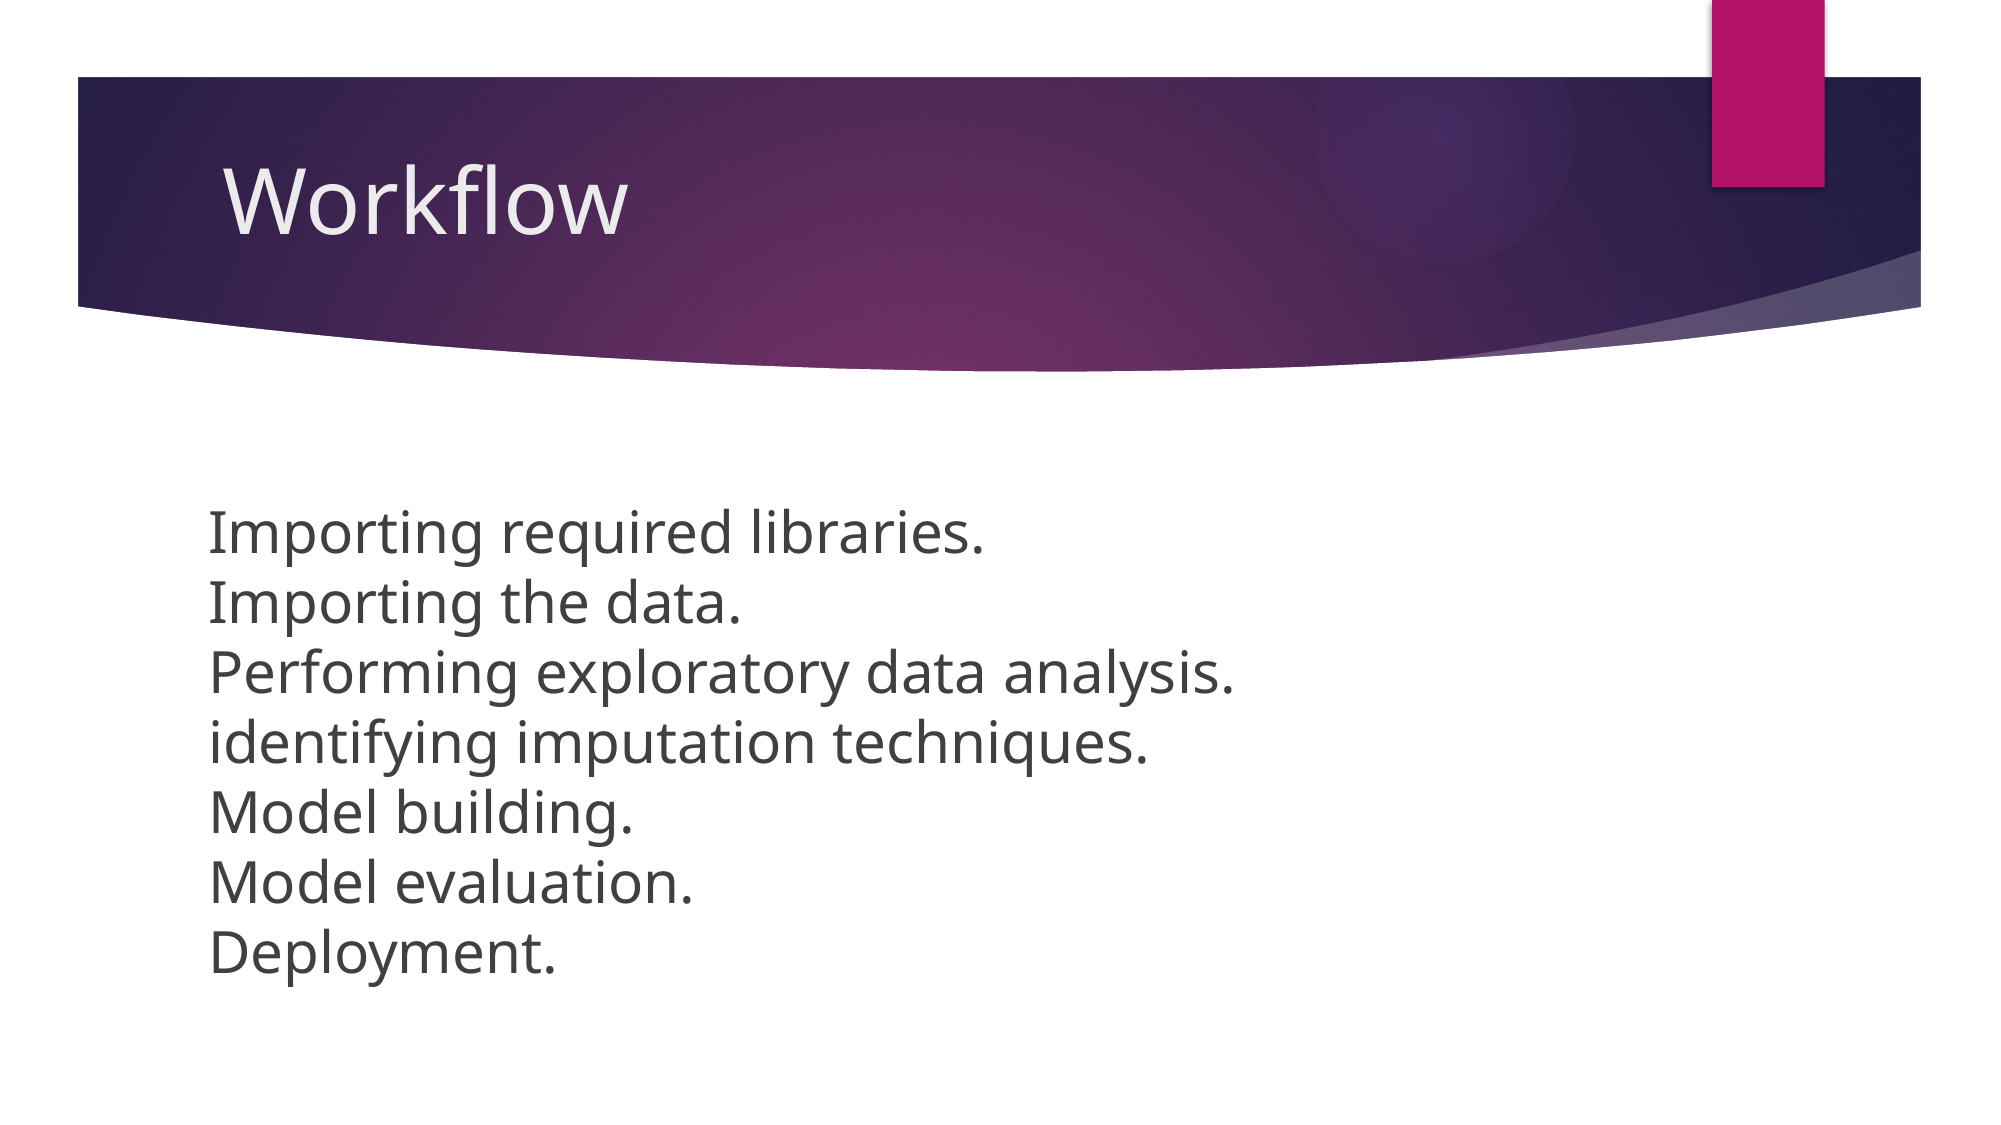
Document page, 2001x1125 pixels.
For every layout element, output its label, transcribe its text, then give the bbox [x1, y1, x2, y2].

title Workflow [207, 159, 1627, 276]
list Importing required libraries. Importing the data. Performing exploratory data analysis. identifying imputation techniques. Model building. Model evaluation. Deployment. [193, 487, 1641, 1048]
